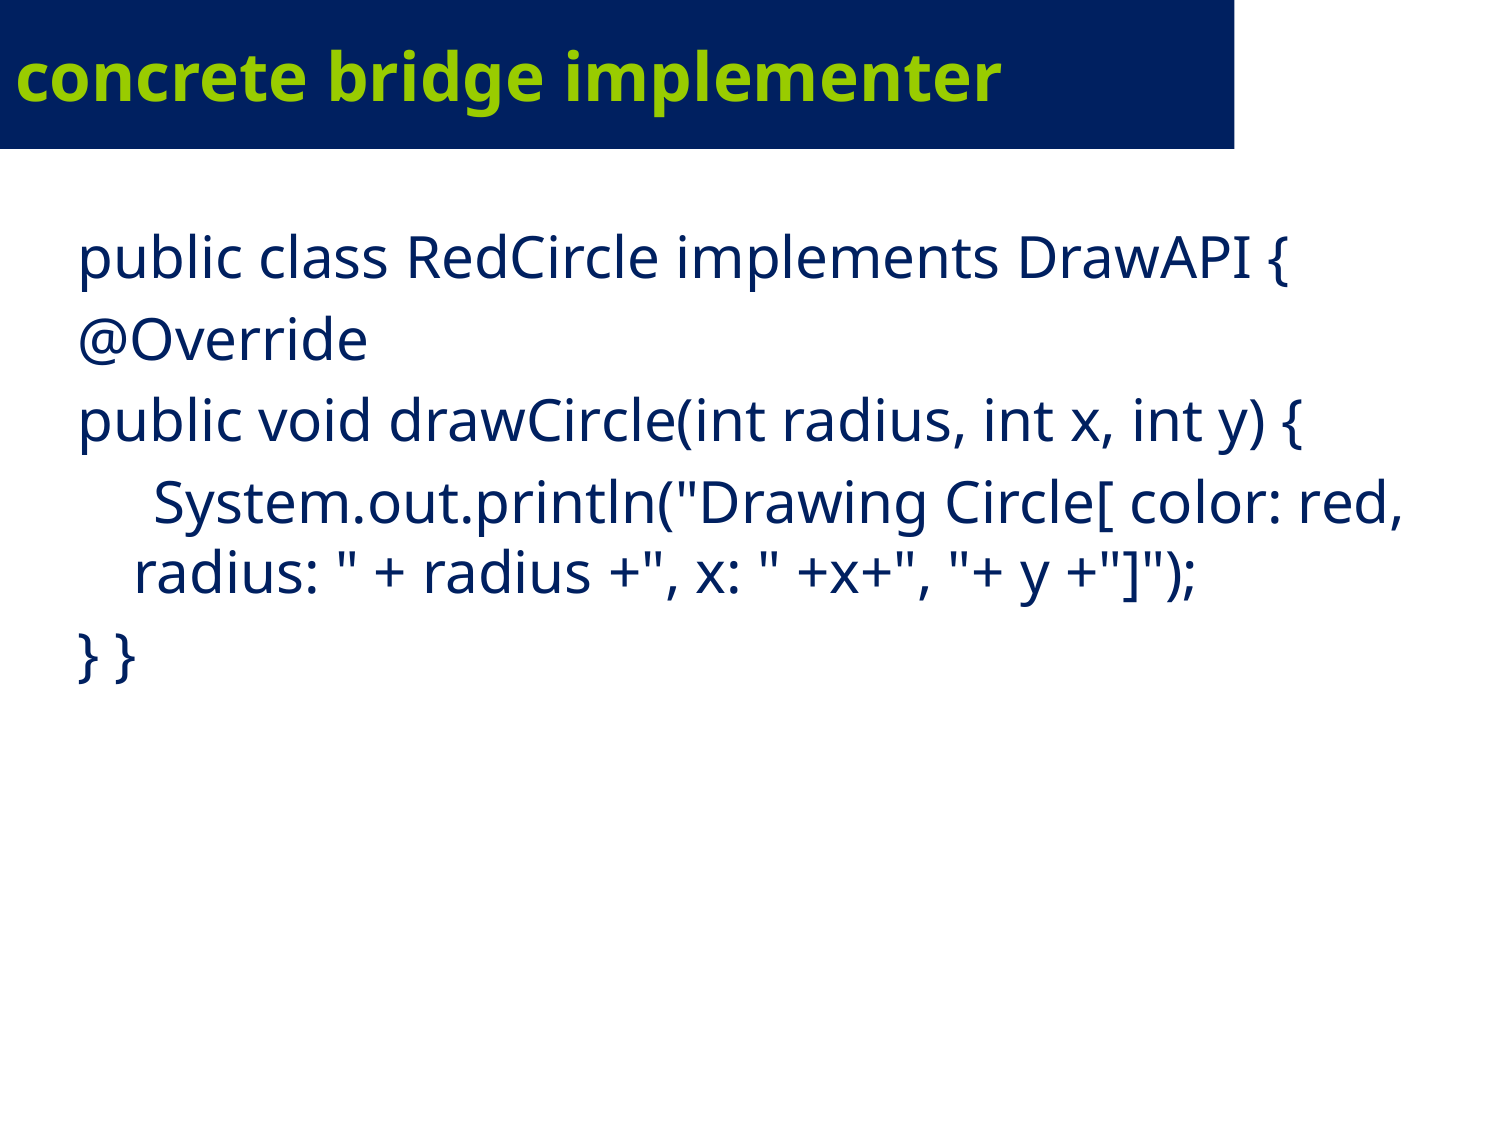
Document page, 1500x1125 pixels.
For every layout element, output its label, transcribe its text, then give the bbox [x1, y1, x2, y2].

title concrete bridge implementer [0, 0, 1235, 149]
list public class RedCircle implements DrawAPI { @Override public void drawCircle(int radius, int x, int y) { System.out.println("Drawing Circle[ color: red, radius: " + radius +", x: " +x+", "+ y +"]"); } } [62, 212, 1439, 998]
